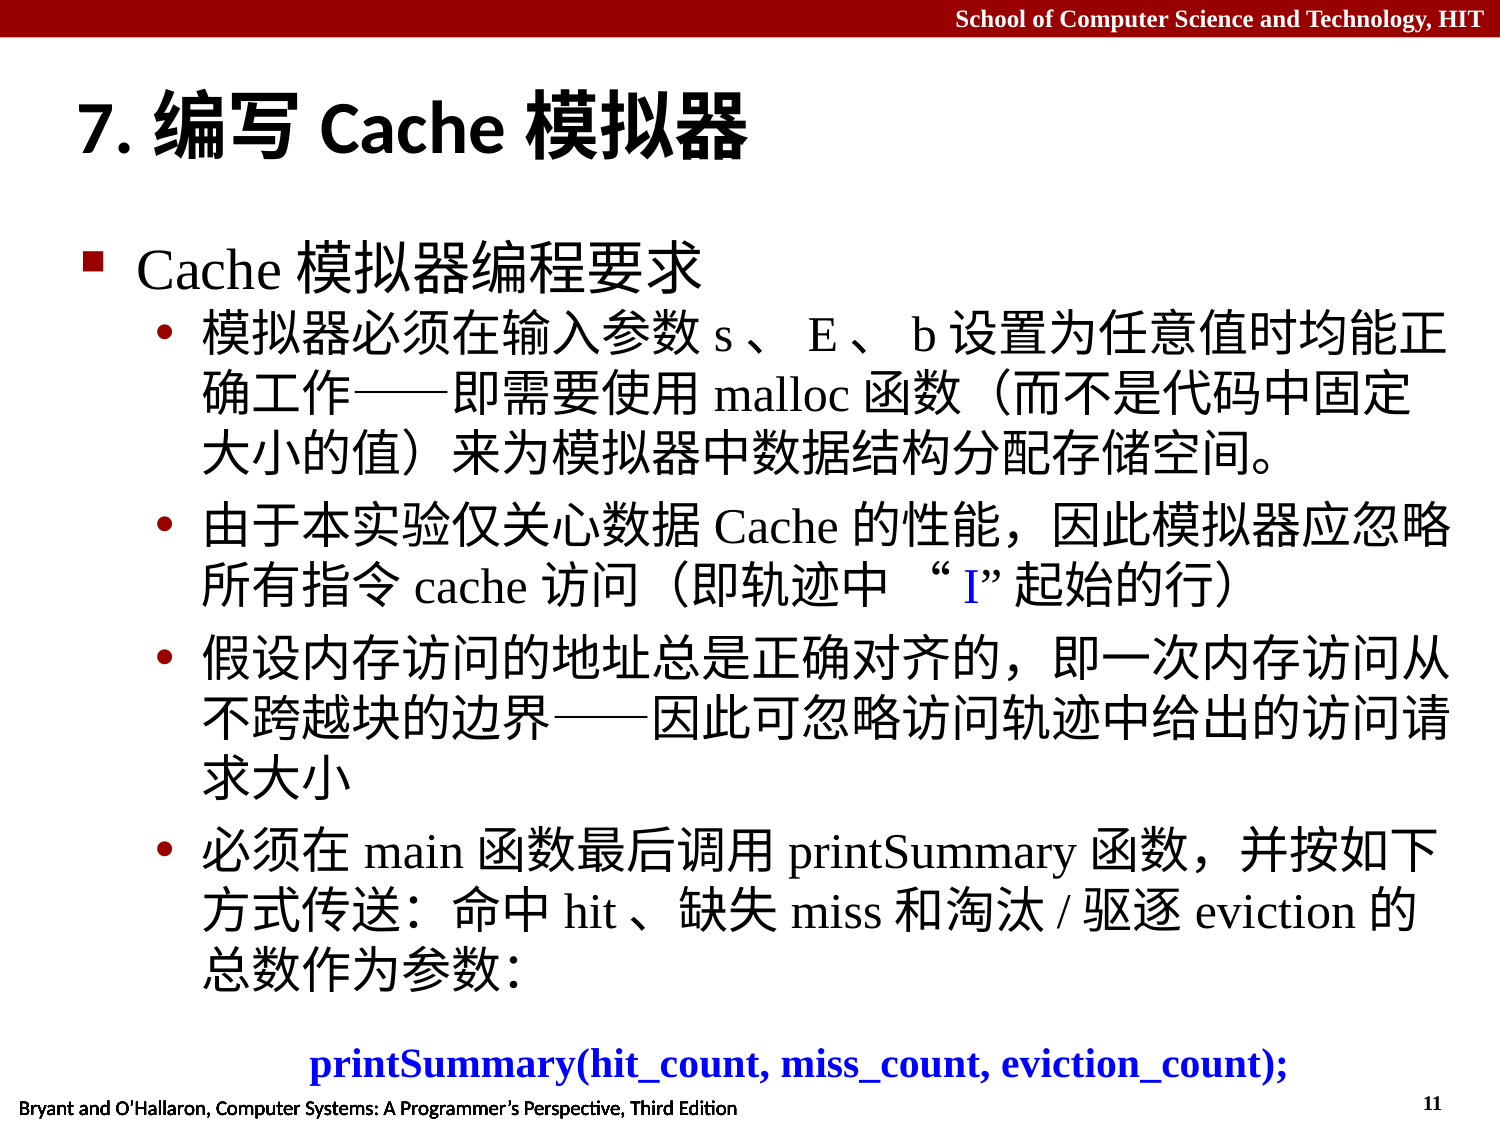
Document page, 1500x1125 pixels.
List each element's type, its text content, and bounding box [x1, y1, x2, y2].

title 7.编写Cache模拟器 [61, 60, 1488, 187]
list Cache模拟器编程要求 模拟器必须在输入参数s、E、b设置为任意值时均能正确工作——即需要使用malloc函数（而不是代码中固定大小的值）来为模拟器中数据结构分配存储空间。 由于本实验仅关心数据Cache的性能，因此模拟器应忽略所有指令cache访问（即轨迹中 “I”起始的行） 假设内存访问的地址总是正确对齐的，即一次内存访问从不跨越块的边界——因此可忽略访问轨迹中给出的访问请求大小 必须在main函数最后调用printSummary函数，并按如下方式传送：命中hit、缺失miss和淘汰/驱逐eviction的总数作为参数： printSummary(hit_count, miss_count, eviction_count); [64, 223, 1476, 1088]
